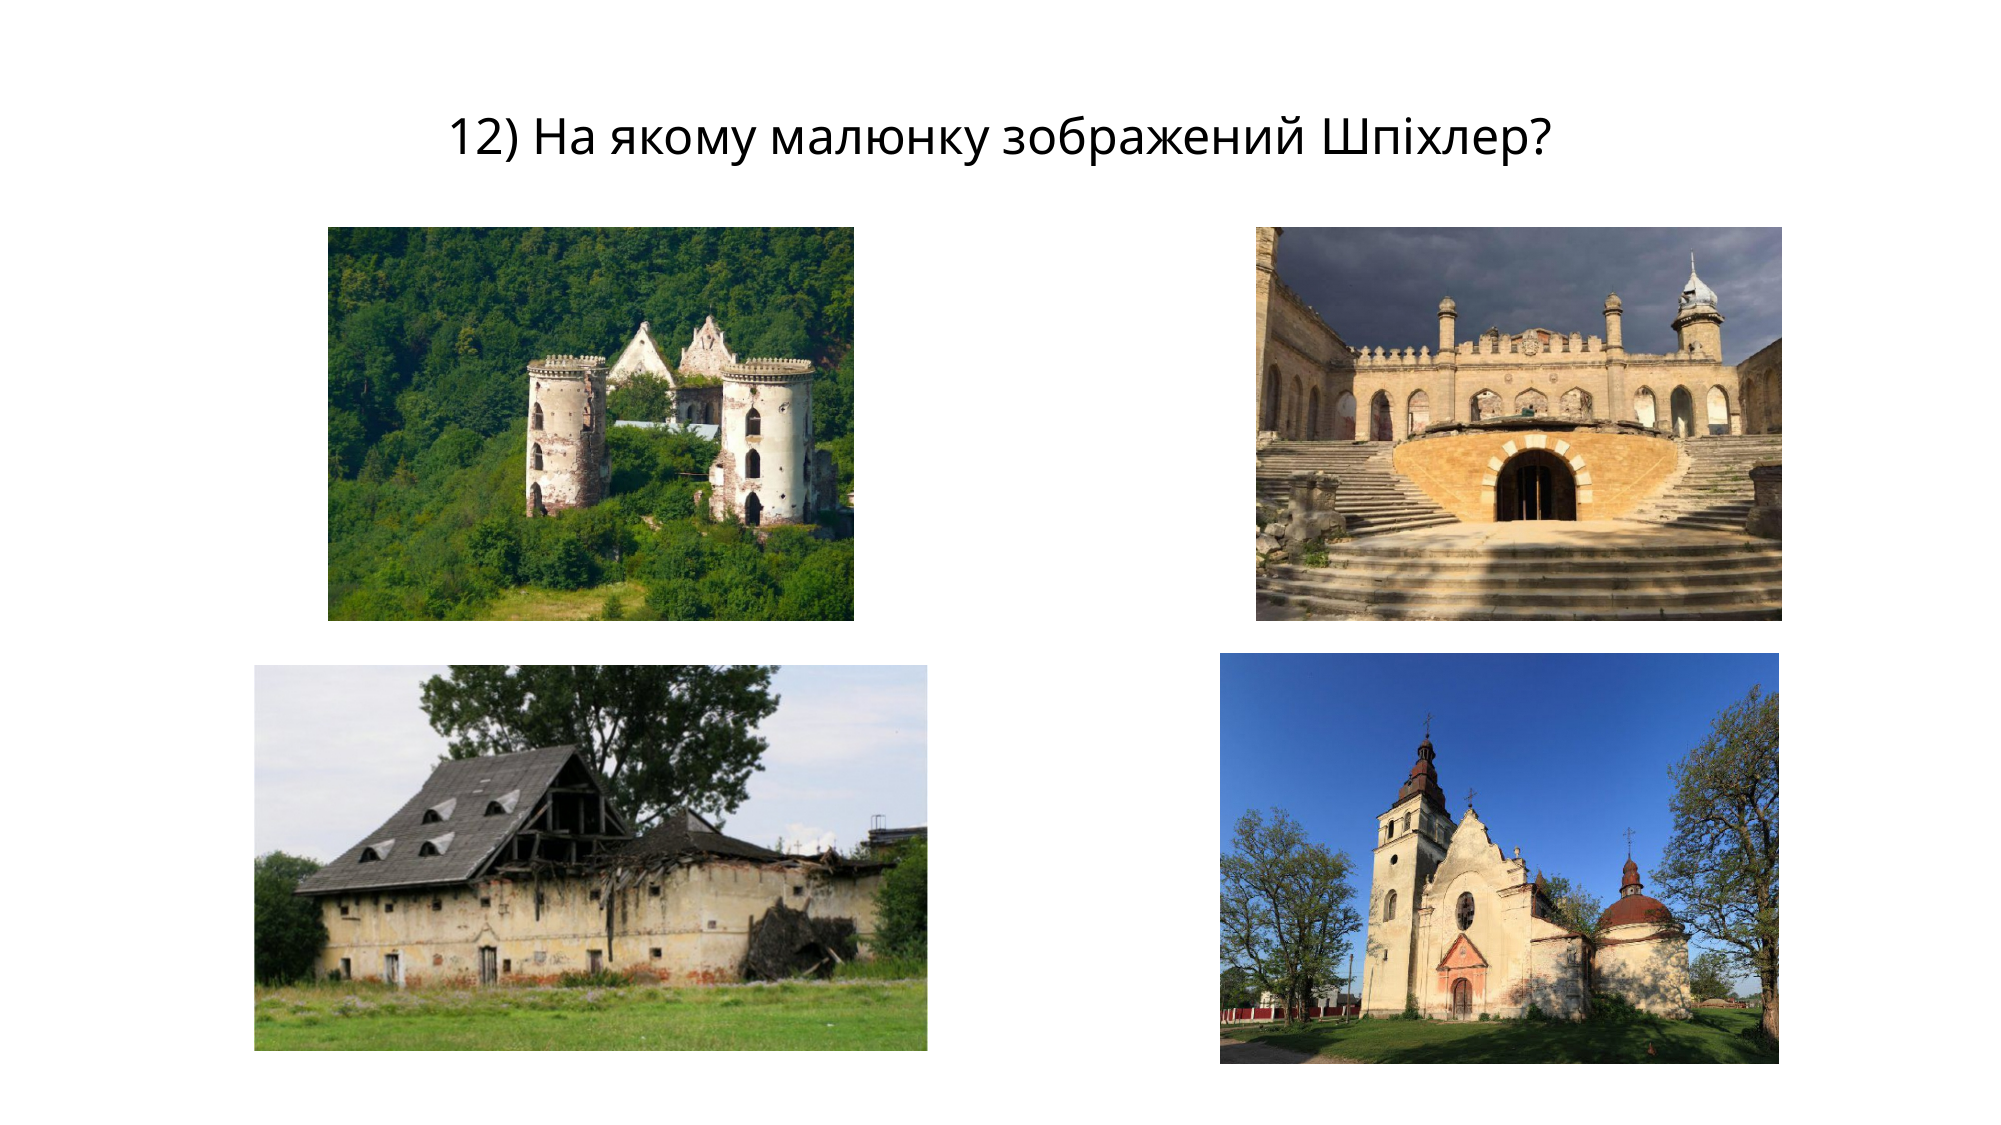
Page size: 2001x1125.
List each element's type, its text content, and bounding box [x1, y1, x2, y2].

title 12) На якому малюнку зображений Шпіхлер? [137, 59, 1863, 278]
picture [328, 227, 854, 621]
picture [1219, 653, 1779, 1064]
picture [1256, 227, 1782, 621]
picture [254, 665, 928, 1051]
